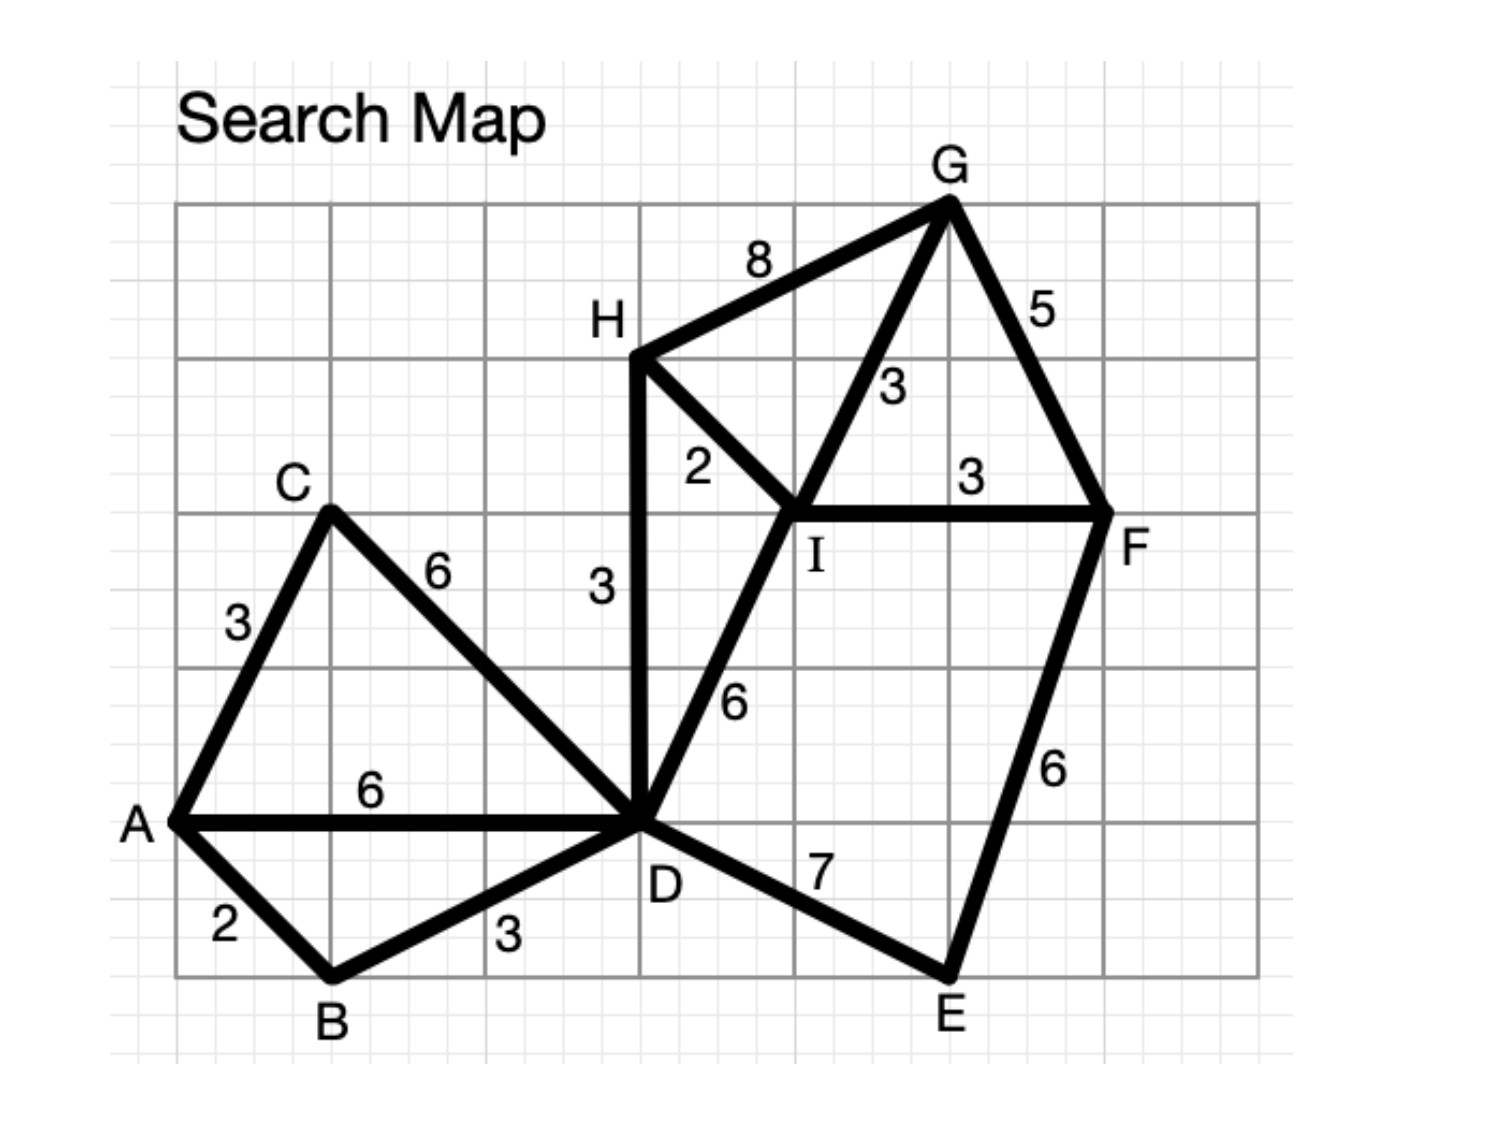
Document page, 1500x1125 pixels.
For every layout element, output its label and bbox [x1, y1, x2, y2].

picture [109, 60, 1294, 1064]
